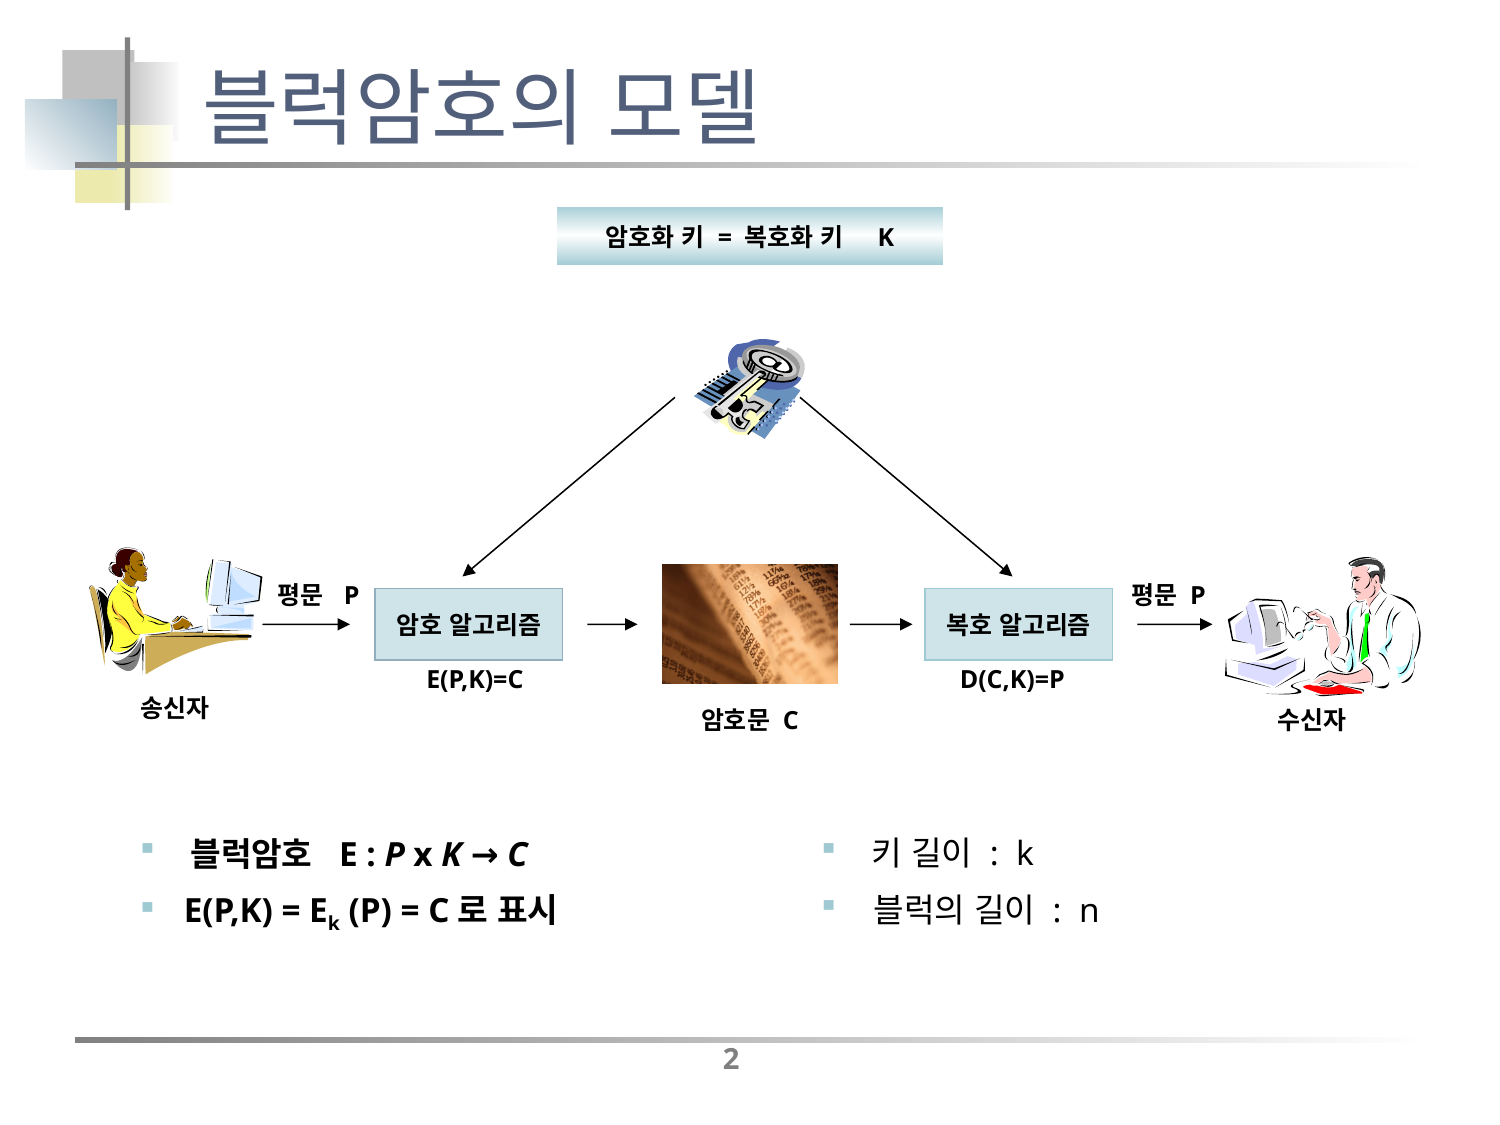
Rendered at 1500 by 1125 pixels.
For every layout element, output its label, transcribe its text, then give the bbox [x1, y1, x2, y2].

title 블럭암호의 모델 [187, 24, 1338, 163]
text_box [87, 206, 1428, 744]
text_box 블럭암호 E : P x K → C E(P,K) = Ek (P) = C로 표시 [124, 825, 738, 943]
text_box 키 길이 : k 블럭의 길이 : n [806, 824, 1394, 937]
slide_number 2 [637, 1012, 825, 1088]
